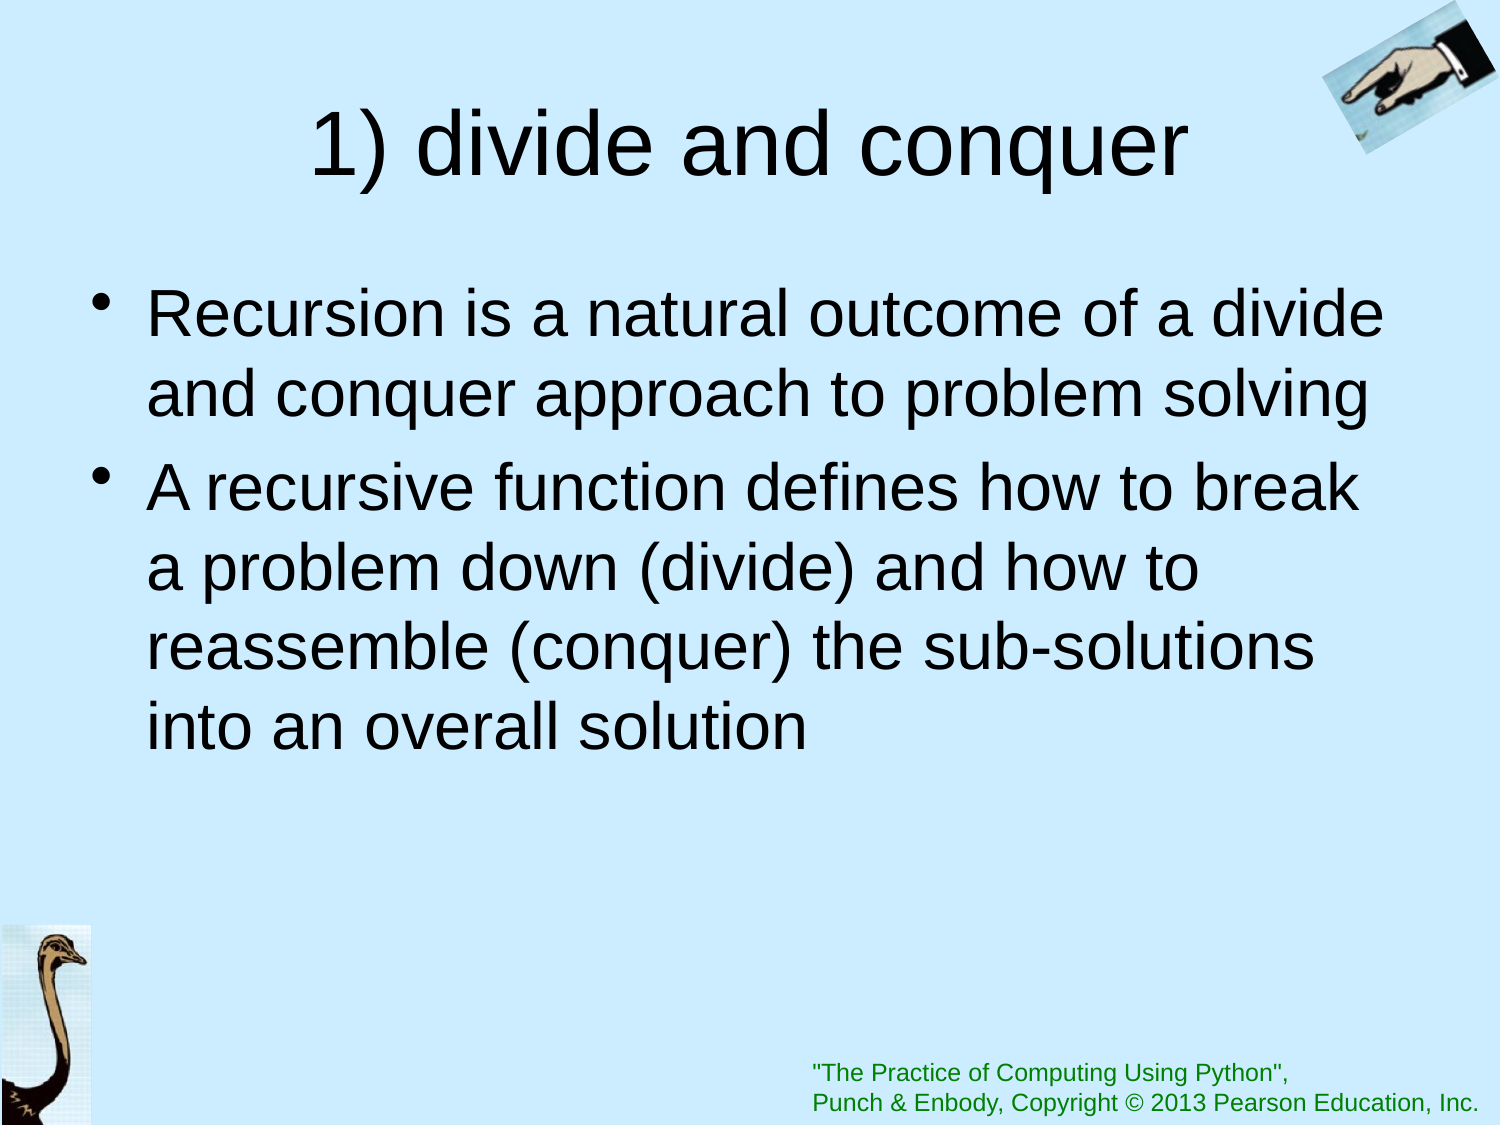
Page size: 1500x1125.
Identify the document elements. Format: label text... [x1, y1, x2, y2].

title 1) divide and conquer [75, 45, 1425, 233]
picture [2, 924, 92, 1125]
list Recursion is a natural outcome of a divide and conquer approach to problem solving A recursive function defines how to break a problem down (divide) and how to reassemble (conquer) the sub-solutions into an overall solution [75, 262, 1425, 1005]
picture [1378, 0, 1499, 120]
